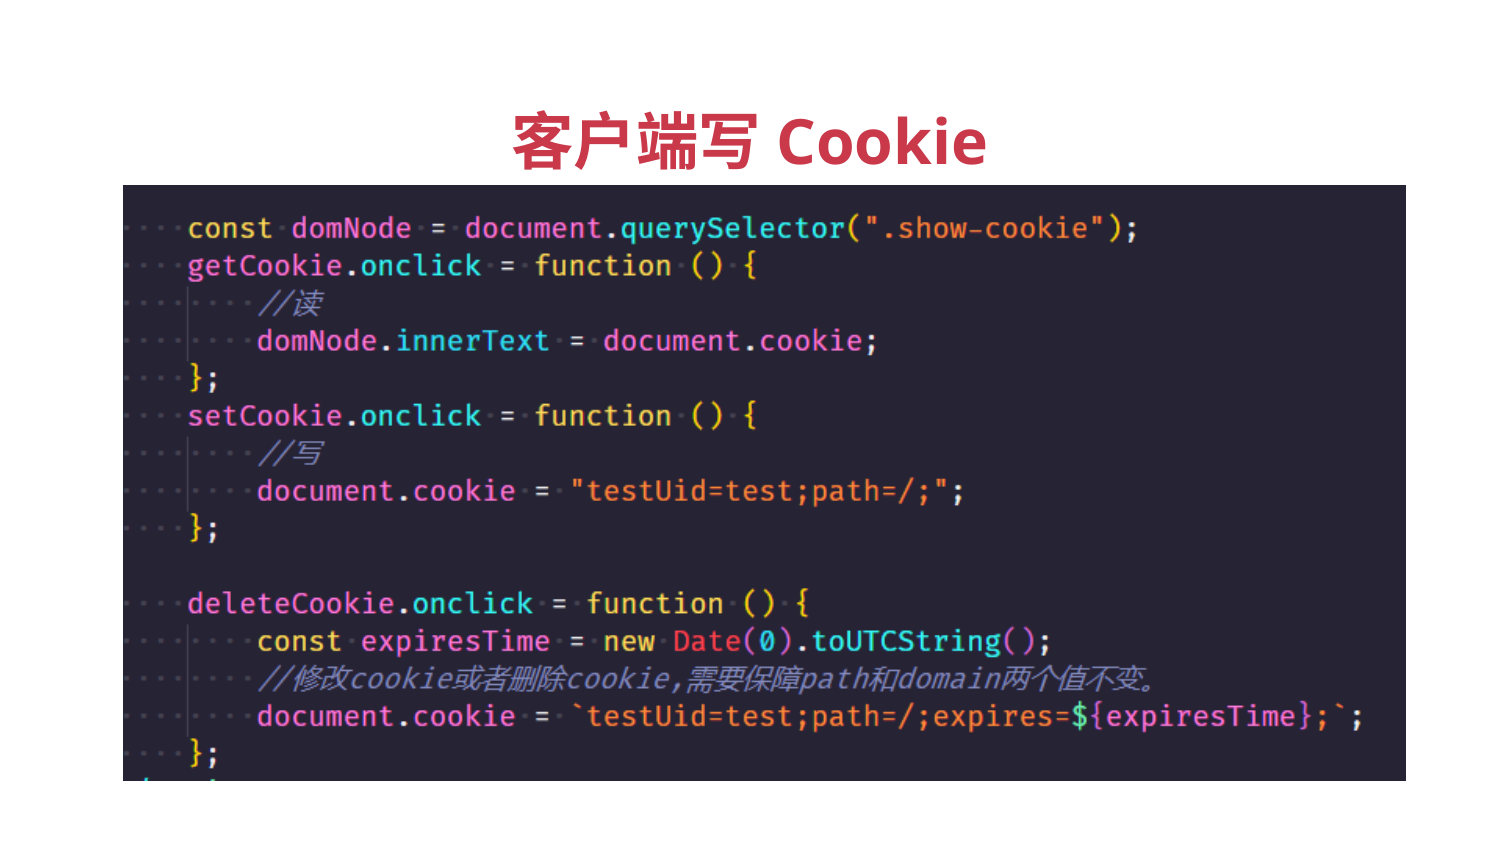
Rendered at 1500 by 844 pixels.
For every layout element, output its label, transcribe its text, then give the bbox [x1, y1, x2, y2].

picture [123, 185, 1406, 781]
text_box 客户端写Cookie [496, 94, 1004, 185]
